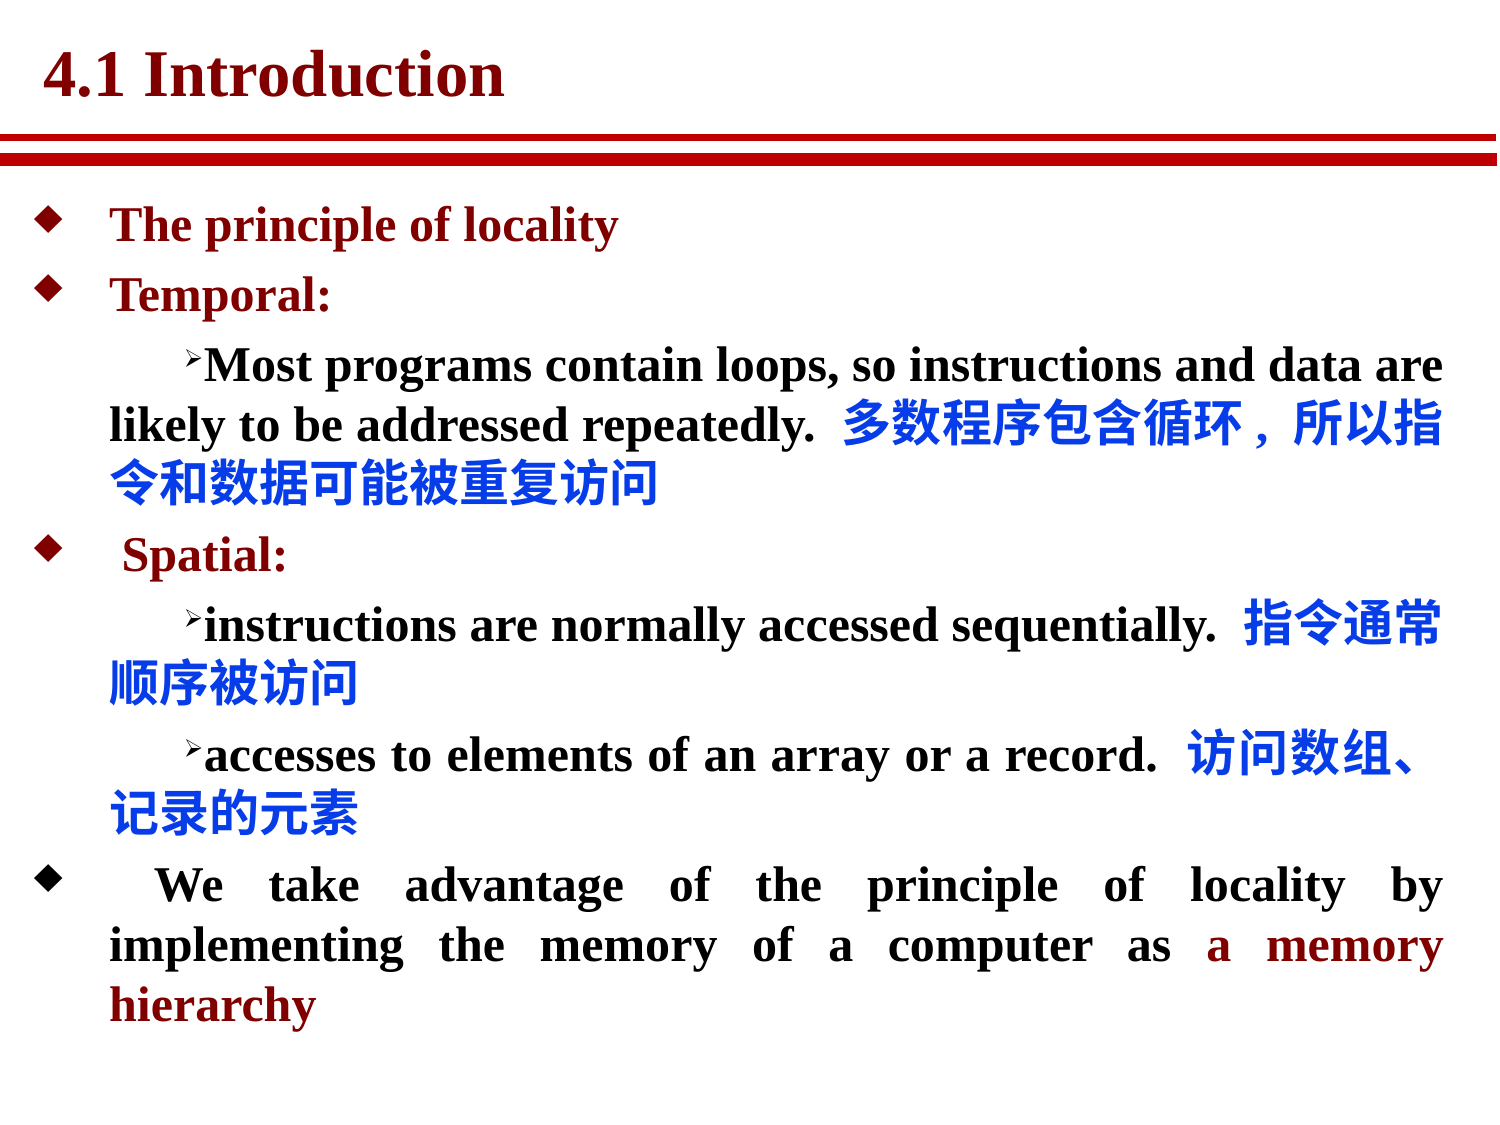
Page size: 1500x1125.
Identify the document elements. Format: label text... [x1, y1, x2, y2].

title 4.1 Introduction [33, 36, 522, 116]
text_box The principle of locality Temporal: Most programs contain loops, so instructions and data are likely to be addressed repeatedly. 多数程序包含循环, 所以指令和数据可能被重复访问 Spatial: instructions are normally accessed sequentially. 指令通常顺序被访问 accesses to elements of an array or a record. 访问数组、记录的元素 We take advantage of the principle of locality by implementing the memory of a computer as a memory hierarchy [19, 183, 1459, 1039]
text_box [0, 137, 1498, 160]
